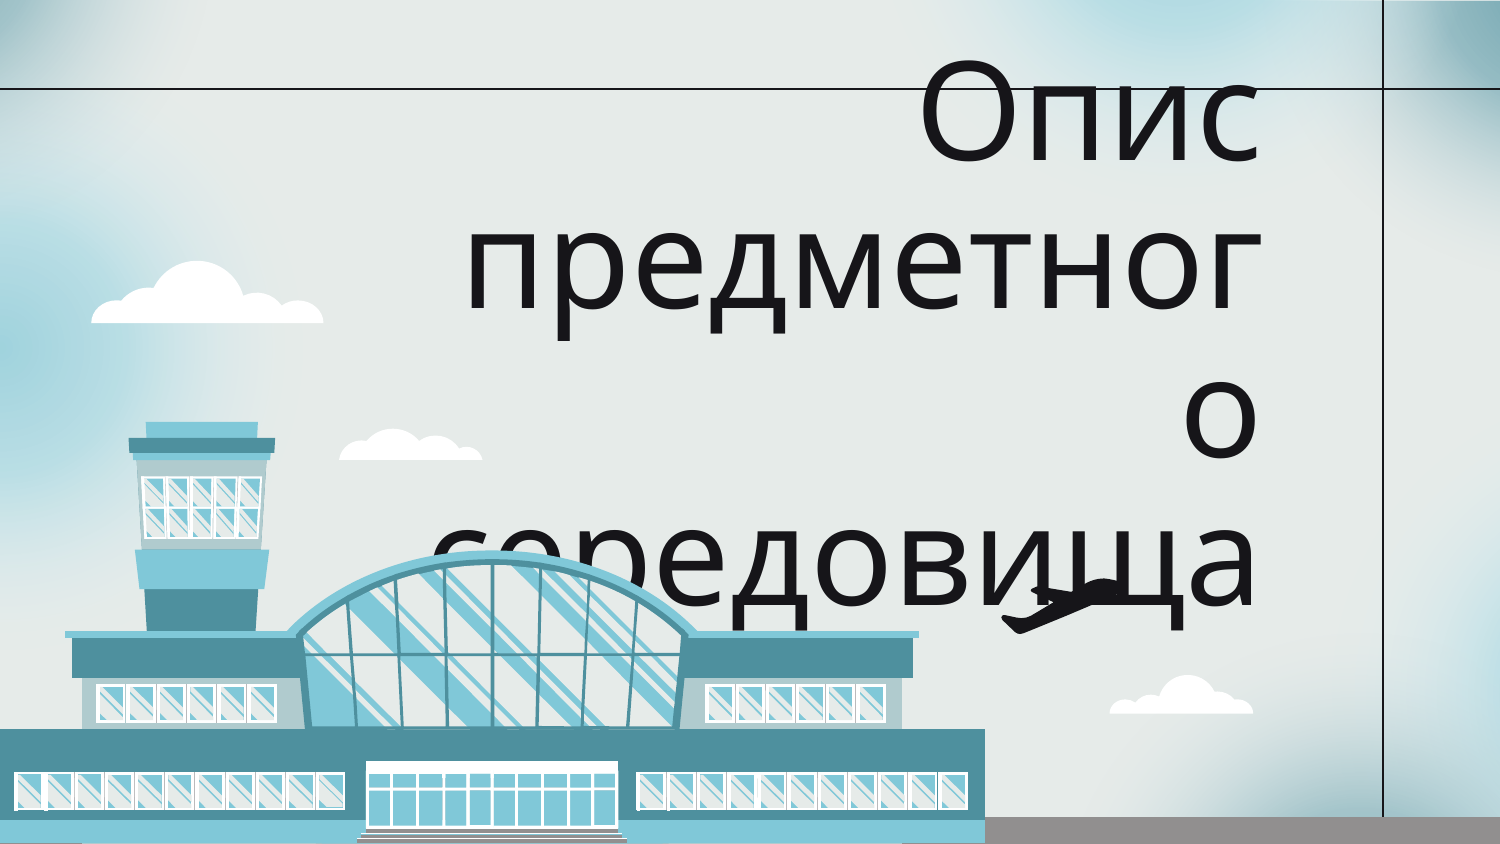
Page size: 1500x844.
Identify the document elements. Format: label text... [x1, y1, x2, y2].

title Опис предметного середовища [396, 166, 1309, 420]
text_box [0, 421, 1500, 844]
